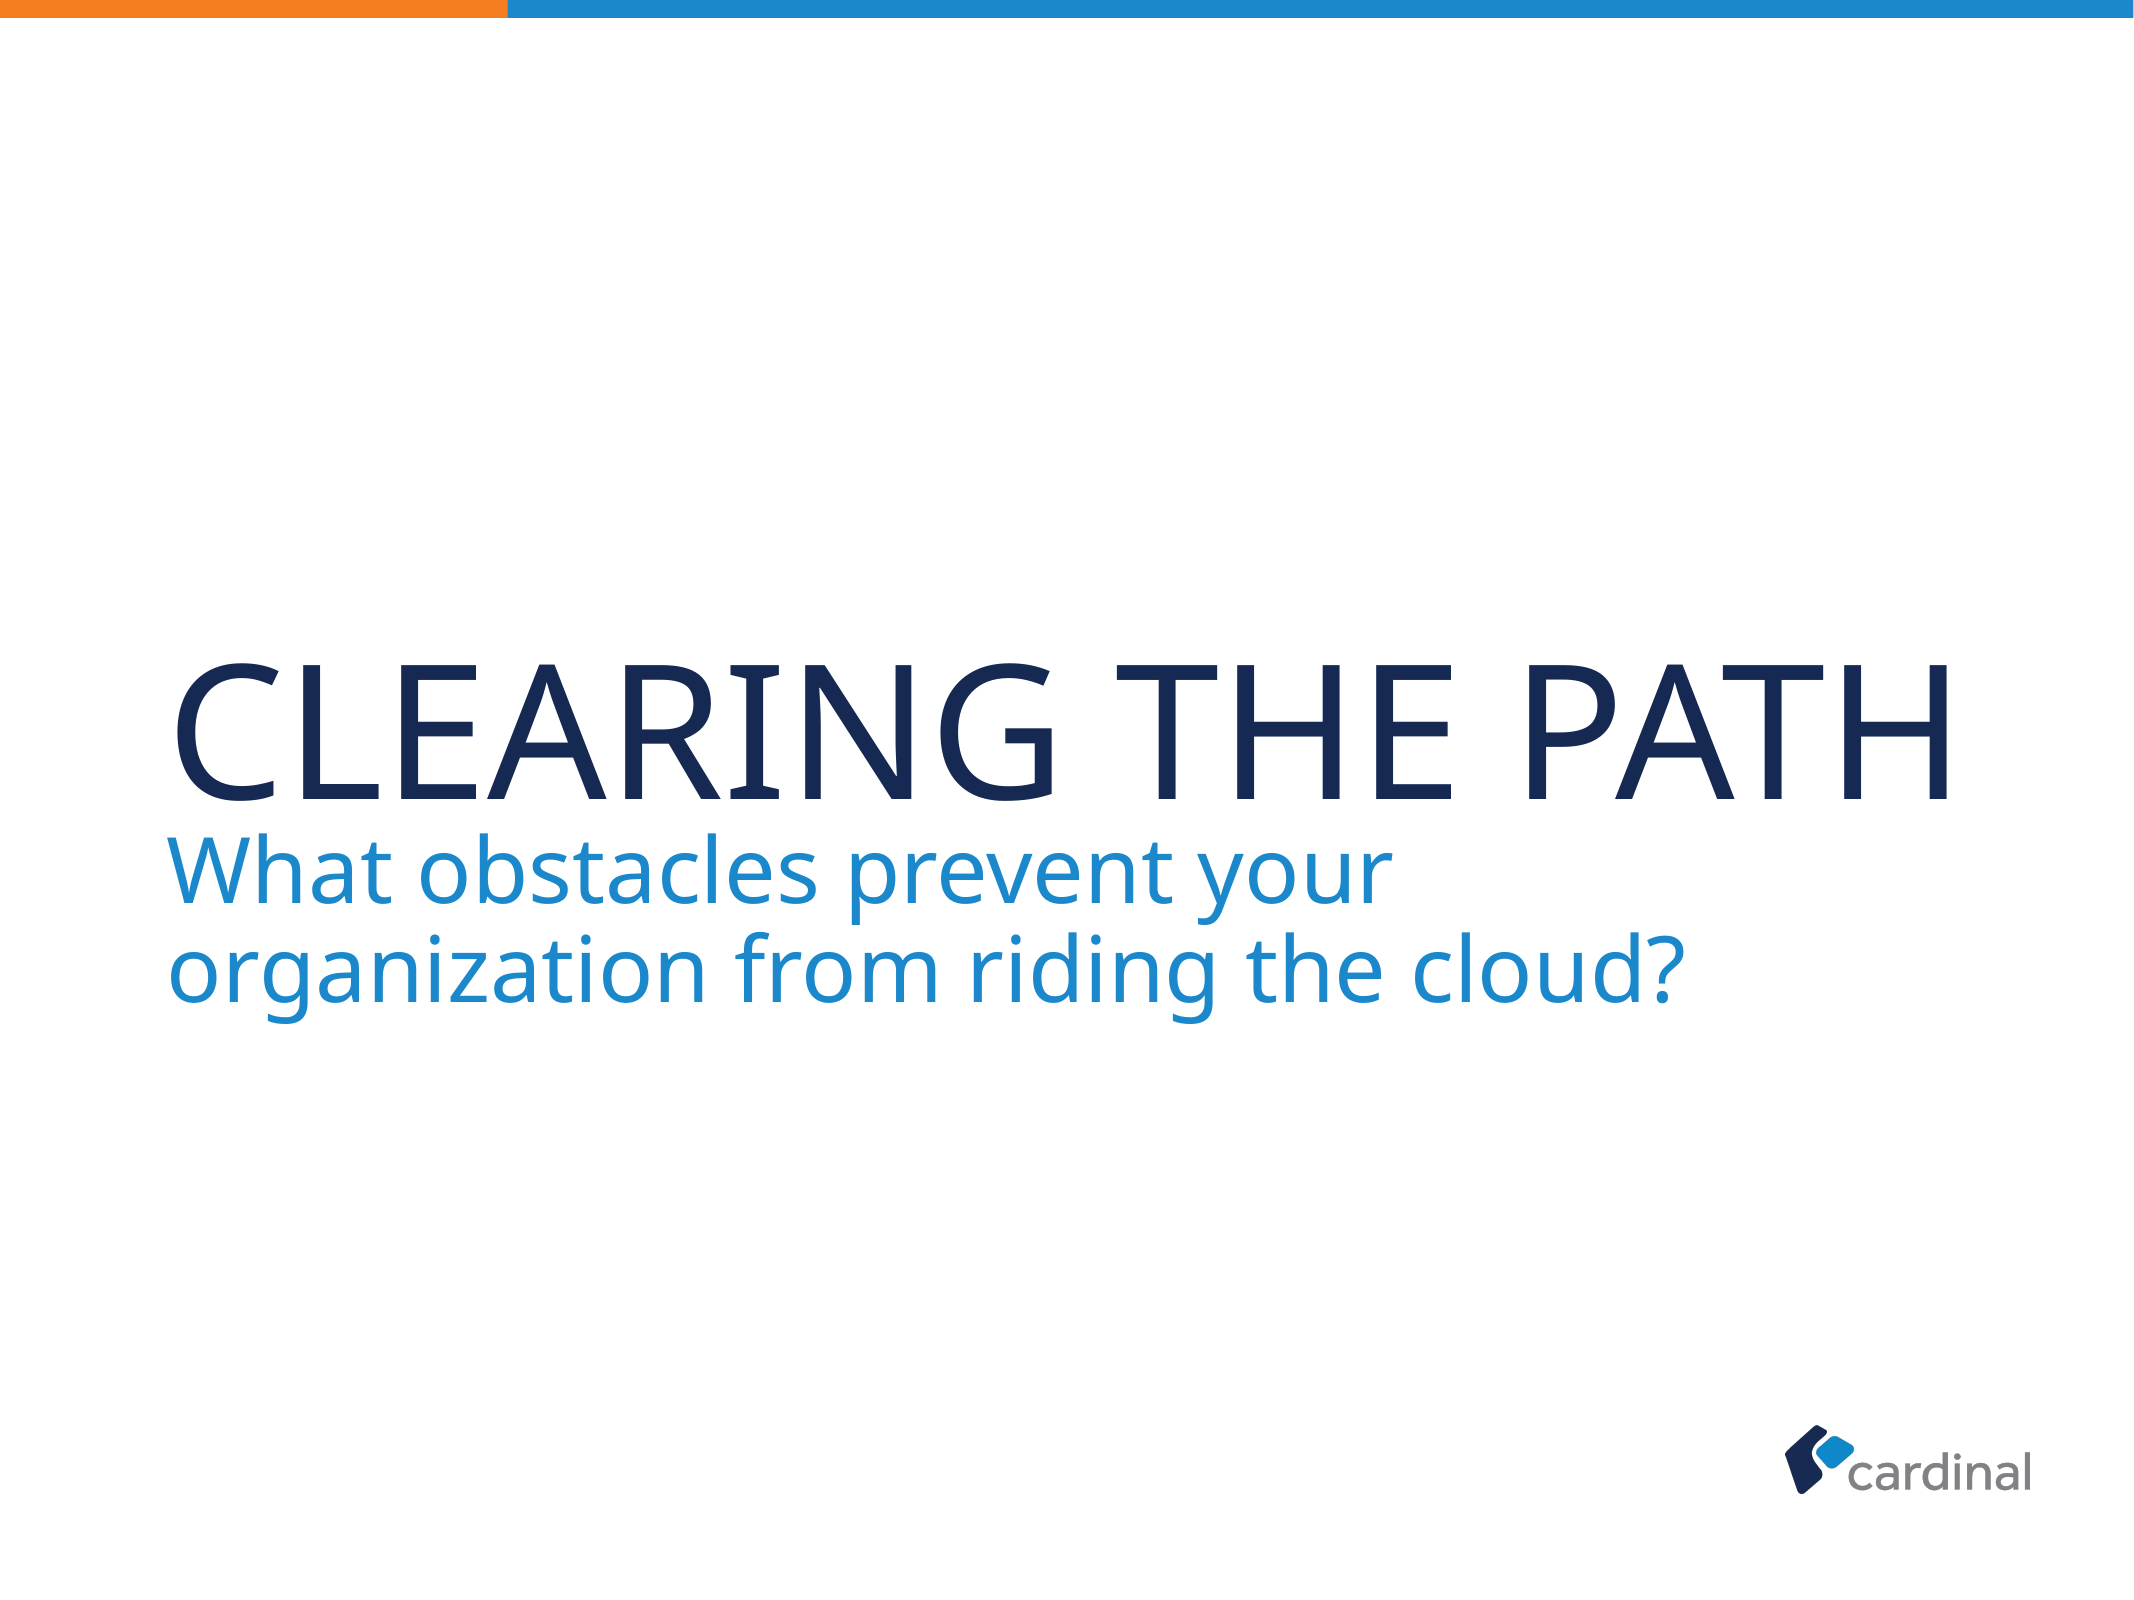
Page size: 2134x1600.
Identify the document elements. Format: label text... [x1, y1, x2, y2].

picture [1785, 1425, 2030, 1494]
title Clearing the path [166, 605, 2099, 832]
list What obstacles prevent your organization from riding the cloud? [166, 824, 1725, 1475]
